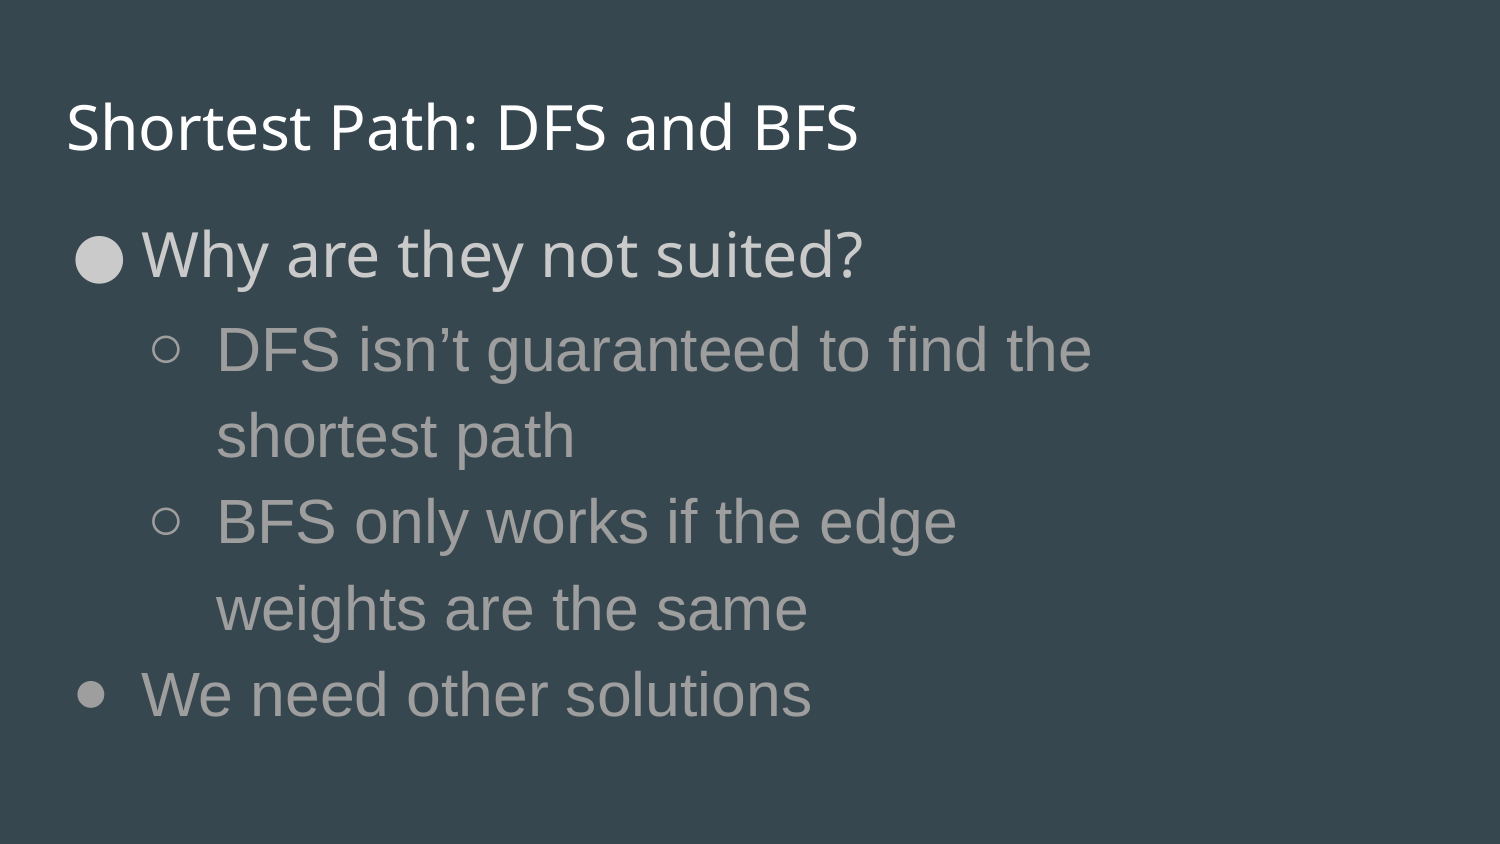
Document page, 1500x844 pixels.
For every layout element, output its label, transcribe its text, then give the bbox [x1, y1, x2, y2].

text_box DFS isn’t guaranteed to find the shortest path BFS only works if the edge weights are the same We need other solutions [51, 282, 1188, 714]
list Why are they not suited? [51, 189, 1449, 355]
title Shortest Path: DFS and BFS [51, 72, 1449, 167]
